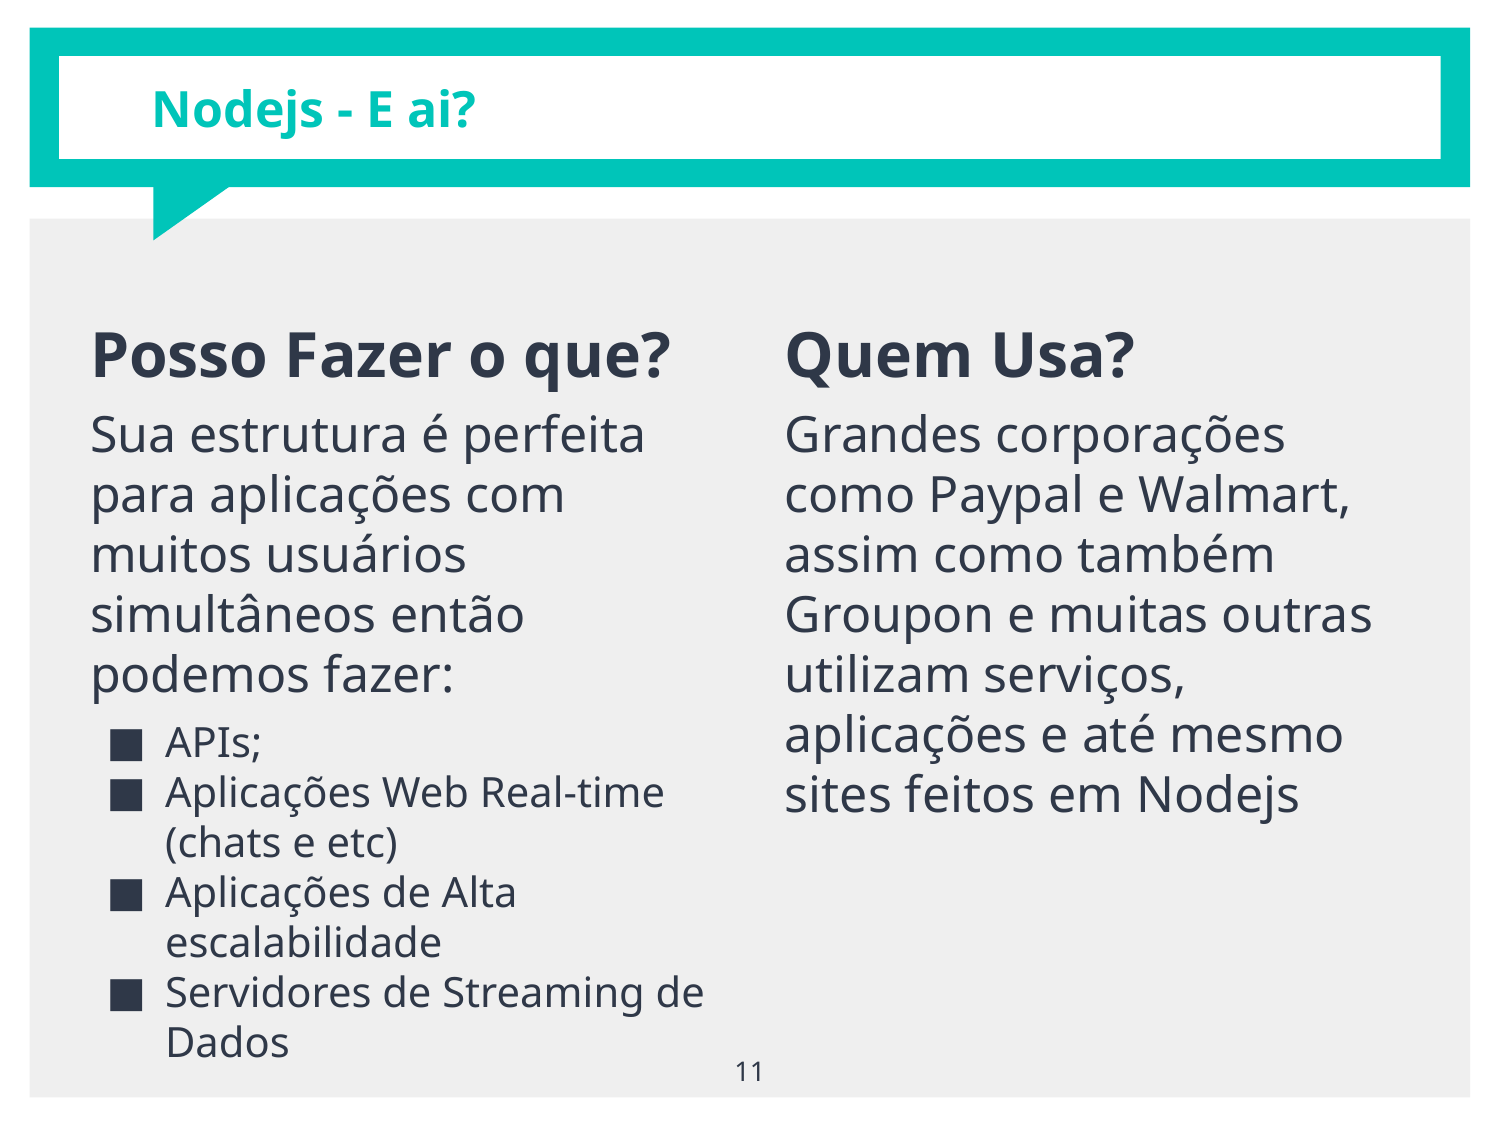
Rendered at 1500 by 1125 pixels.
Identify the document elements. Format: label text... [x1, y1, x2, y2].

title Nodejs - E ai? [136, 27, 1441, 188]
slide_number ‹#› [705, 1038, 795, 1125]
list Posso Fazer o que? Sua estrutura é perfeita para aplicações com muitos usuários simultâneos então podemos fazer: APIs; Aplicações Web Real-time (chats e etc) Aplicações de Alta escalabilidade Servidores de Streaming de Dados [75, 300, 731, 969]
list Quem Usa? Grandes corporações como Paypal e Walmart, assim como também Groupon e muitas outras utilizam serviços, aplicações e até mesmo sites feitos em Nodejs [769, 300, 1425, 969]
